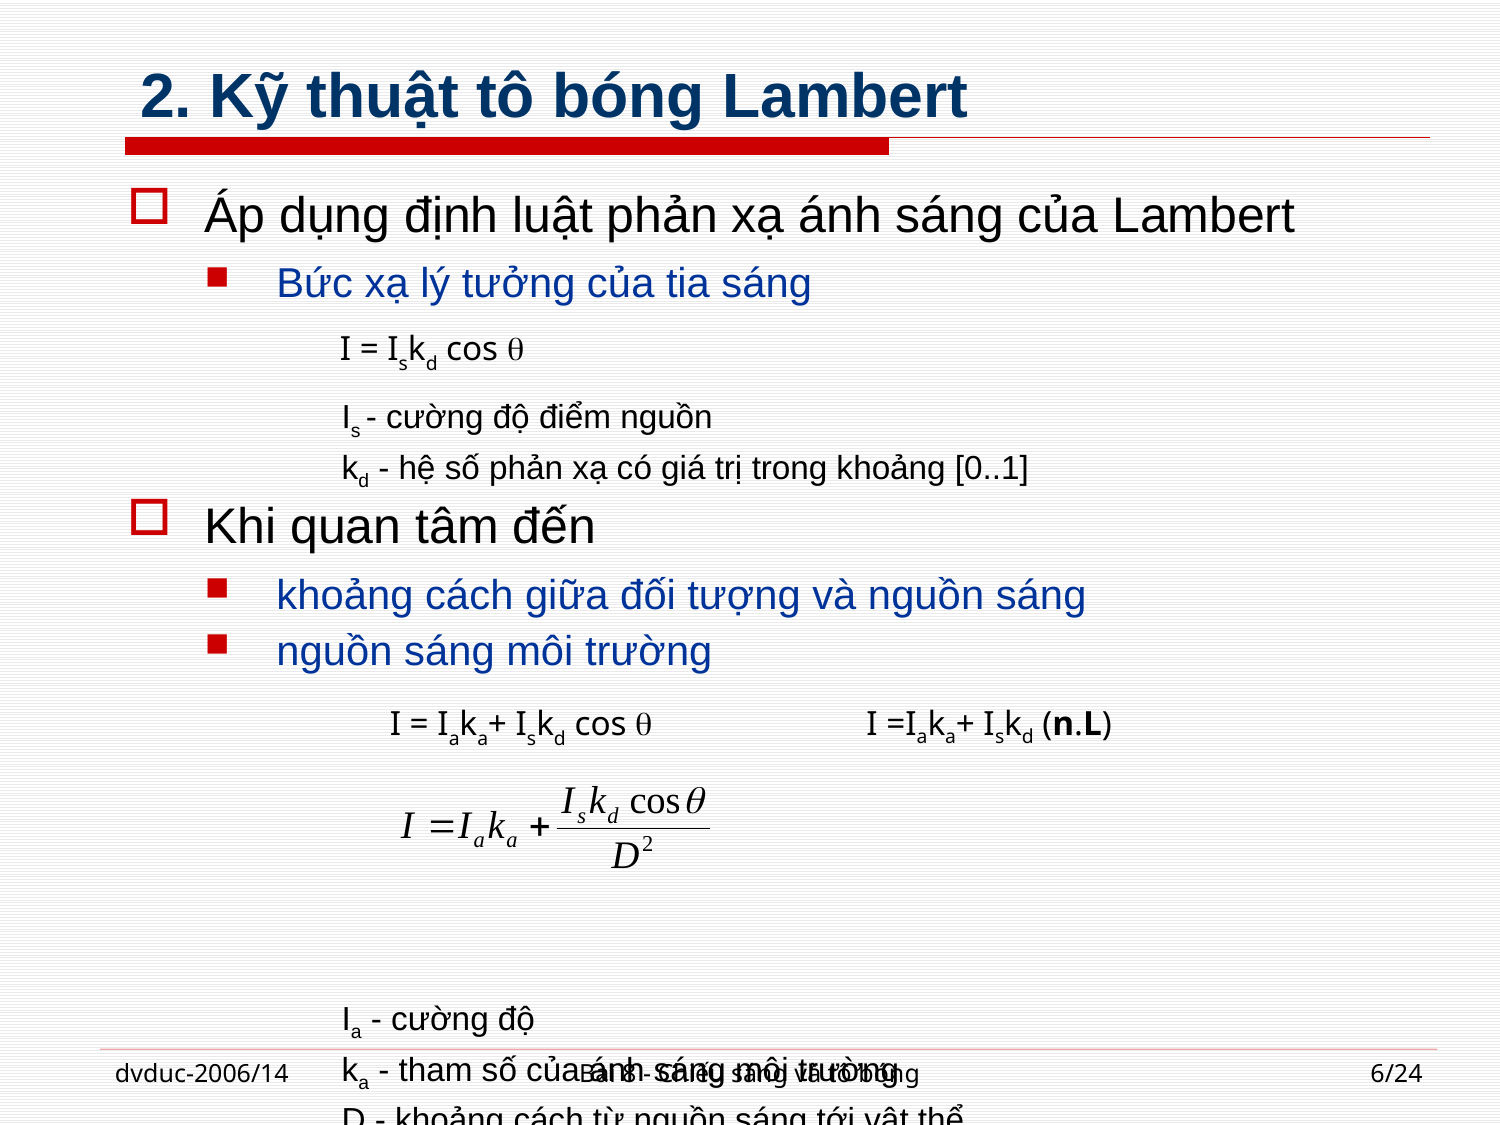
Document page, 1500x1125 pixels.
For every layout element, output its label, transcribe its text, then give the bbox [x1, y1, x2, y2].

list Áp dụng định luật phản xạ ánh sáng của Lambert Bức xạ lý tưởng của tia sáng Is - cường độ điểm nguồn kd - hệ số phản xạ có giá trị trong khoảng [0..1] Khi quan tâm đến khoảng cách giữa đối tượng và nguồn sáng nguồn sáng môi trường Ia - cường độ ka - tham số của ánh sáng môi trường D - khoảng cách từ nguồn sáng tới vật thể [112, 174, 1470, 1063]
text_box I =Iaka+ Iskd (n.L) [851, 694, 1127, 755]
slide_number 6/24 [1112, 1049, 1438, 1103]
title 2. Kỹ thuật tô bóng Lambert [124, 24, 1476, 138]
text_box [393, 776, 719, 878]
footer Bài 8 - Chiếu sáng và tô bóng [512, 1063, 988, 1103]
text_box I = Iaka+ Iskd cos  [374, 694, 750, 757]
text_box I = Iskd cos  [324, 319, 675, 382]
slide_number dvduc-2006/14 [99, 1049, 426, 1103]
